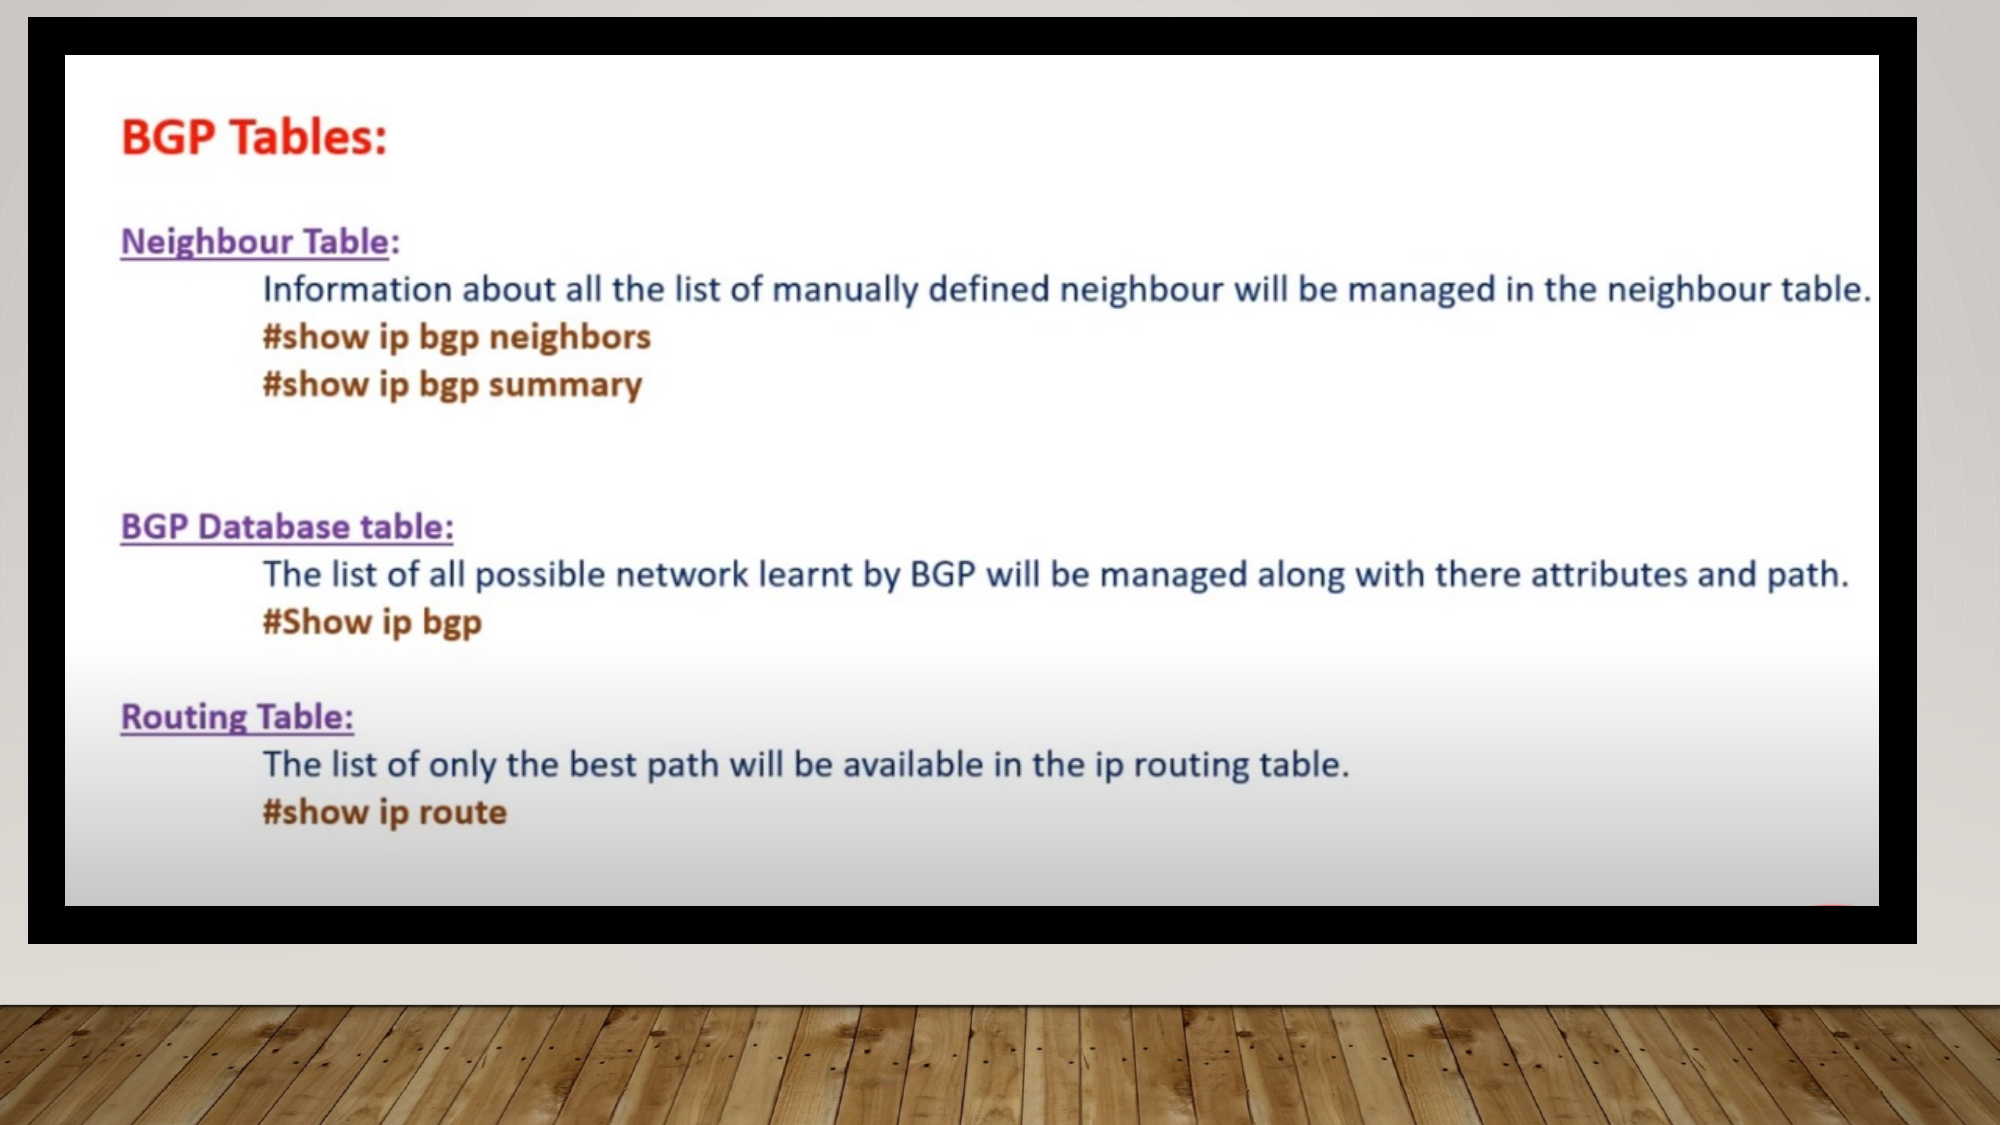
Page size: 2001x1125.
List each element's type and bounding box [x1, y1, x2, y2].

picture [64, 54, 1880, 907]
picture [0, 1005, 2000, 1125]
